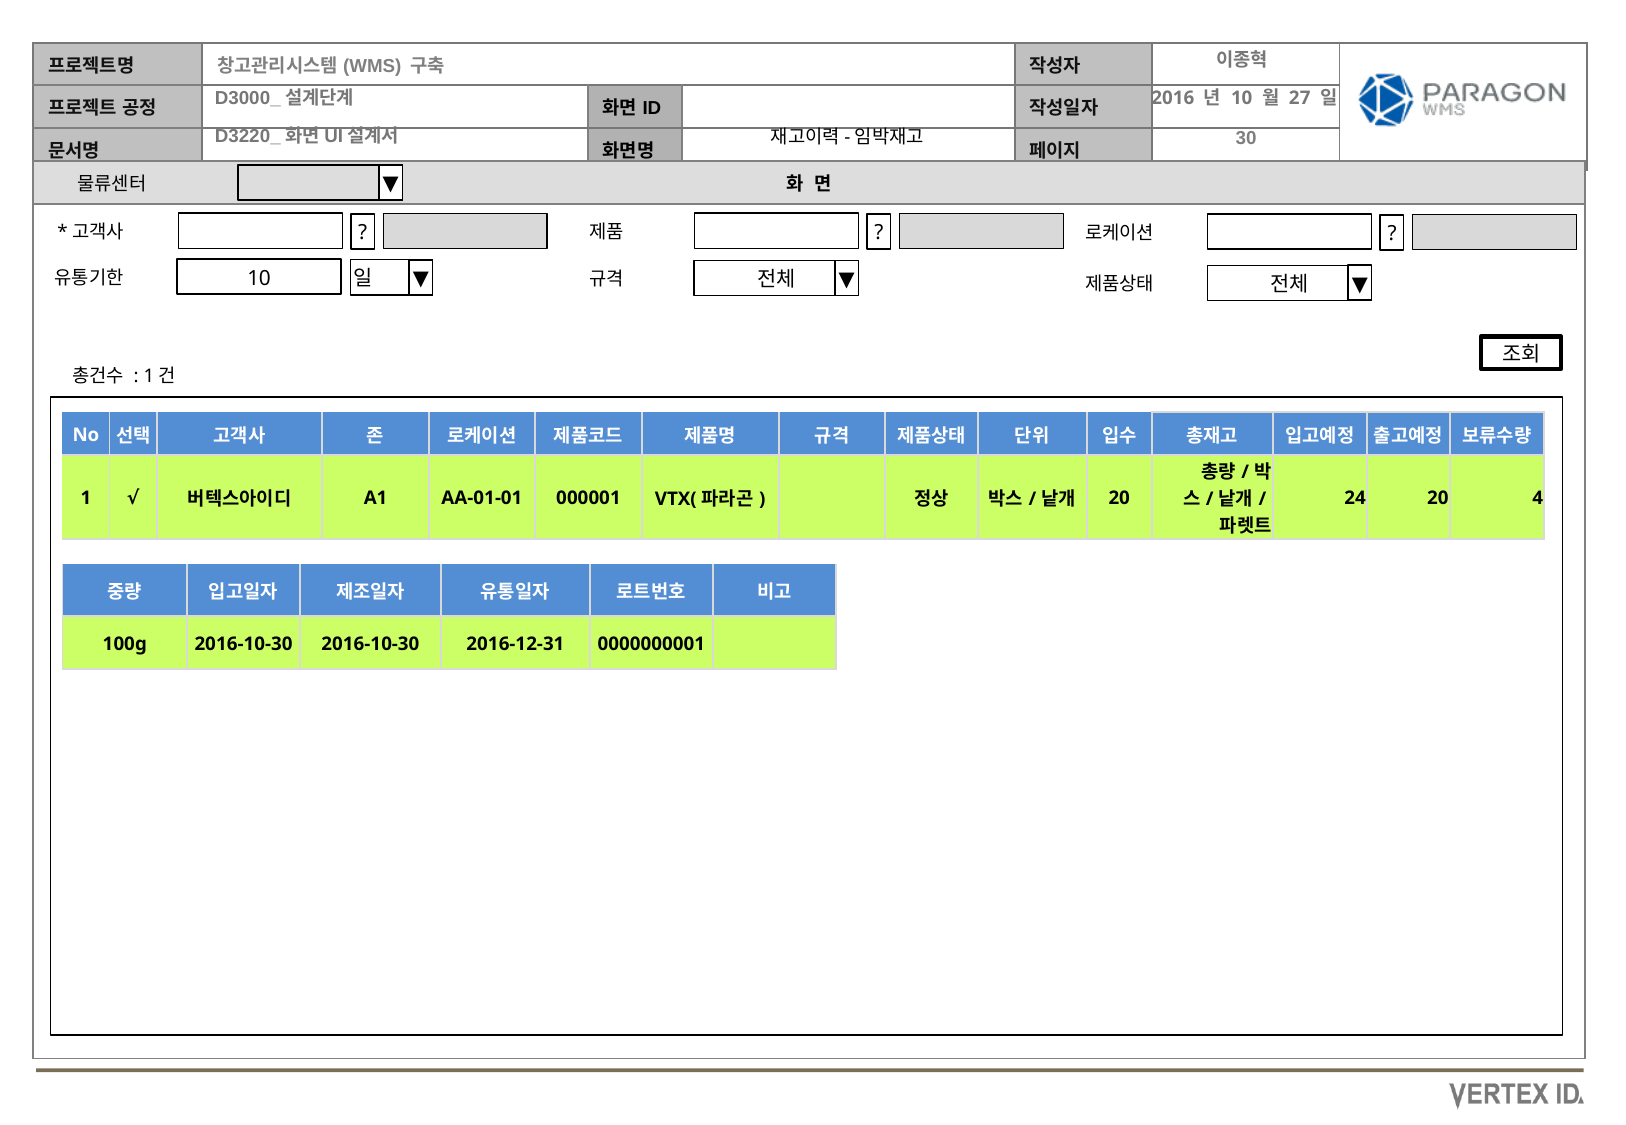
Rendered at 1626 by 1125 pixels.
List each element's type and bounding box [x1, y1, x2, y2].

table_cell [323, 456, 428, 538]
table_header [1088, 412, 1151, 454]
table_header [643, 412, 778, 454]
table_header [780, 412, 884, 454]
table_header [323, 412, 428, 454]
picture [1354, 72, 1572, 129]
table_header [1451, 413, 1543, 454]
table_header [158, 412, 321, 454]
table_header [442, 564, 589, 615]
table_header [430, 412, 534, 454]
text_box [899, 213, 1372, 252]
text_box [518, 259, 859, 298]
text_box [1, 258, 342, 297]
text_box [50, 397, 1563, 1035]
table_cell [1451, 456, 1543, 538]
table_cell [188, 617, 299, 668]
table_header [591, 564, 712, 615]
text_box [1031, 264, 1372, 303]
table_cell [1088, 456, 1151, 538]
table_cell [442, 617, 589, 668]
table_cell [301, 617, 440, 668]
table_header [1274, 413, 1366, 454]
table_header [536, 412, 641, 454]
text_box [350, 259, 433, 295]
table_header [1368, 413, 1449, 454]
table_cell [430, 456, 534, 538]
text_box [47, 356, 201, 394]
text_box [1412, 214, 1577, 250]
text_box [383, 212, 859, 251]
table_cell [1368, 456, 1449, 538]
table_cell [979, 456, 1086, 538]
table_cell [643, 456, 778, 538]
text_box [1123, 39, 1363, 116]
table_cell [1153, 456, 1272, 538]
table_header [979, 412, 1086, 454]
table_header [886, 412, 977, 454]
table_header [714, 564, 835, 615]
table_cell [158, 456, 321, 538]
text_box [62, 163, 403, 202]
text_box [1480, 336, 1562, 369]
table_cell [110, 456, 156, 538]
table_header [188, 564, 299, 615]
table_cell [1274, 456, 1366, 538]
table_header [1153, 413, 1272, 454]
text_box [683, 117, 1011, 155]
table_cell [62, 456, 109, 538]
table_cell [63, 617, 186, 668]
table_cell [714, 617, 835, 668]
table_header [63, 564, 186, 615]
table_header [301, 564, 440, 615]
text_box [1380, 214, 1404, 250]
table_cell [536, 456, 641, 538]
table_cell [780, 456, 884, 538]
table_cell [591, 617, 712, 668]
table_header [110, 412, 156, 454]
text_box [351, 214, 375, 250]
text_box [2, 212, 343, 251]
text_box [867, 214, 891, 250]
table_cell [886, 456, 977, 538]
table_header [62, 412, 109, 454]
